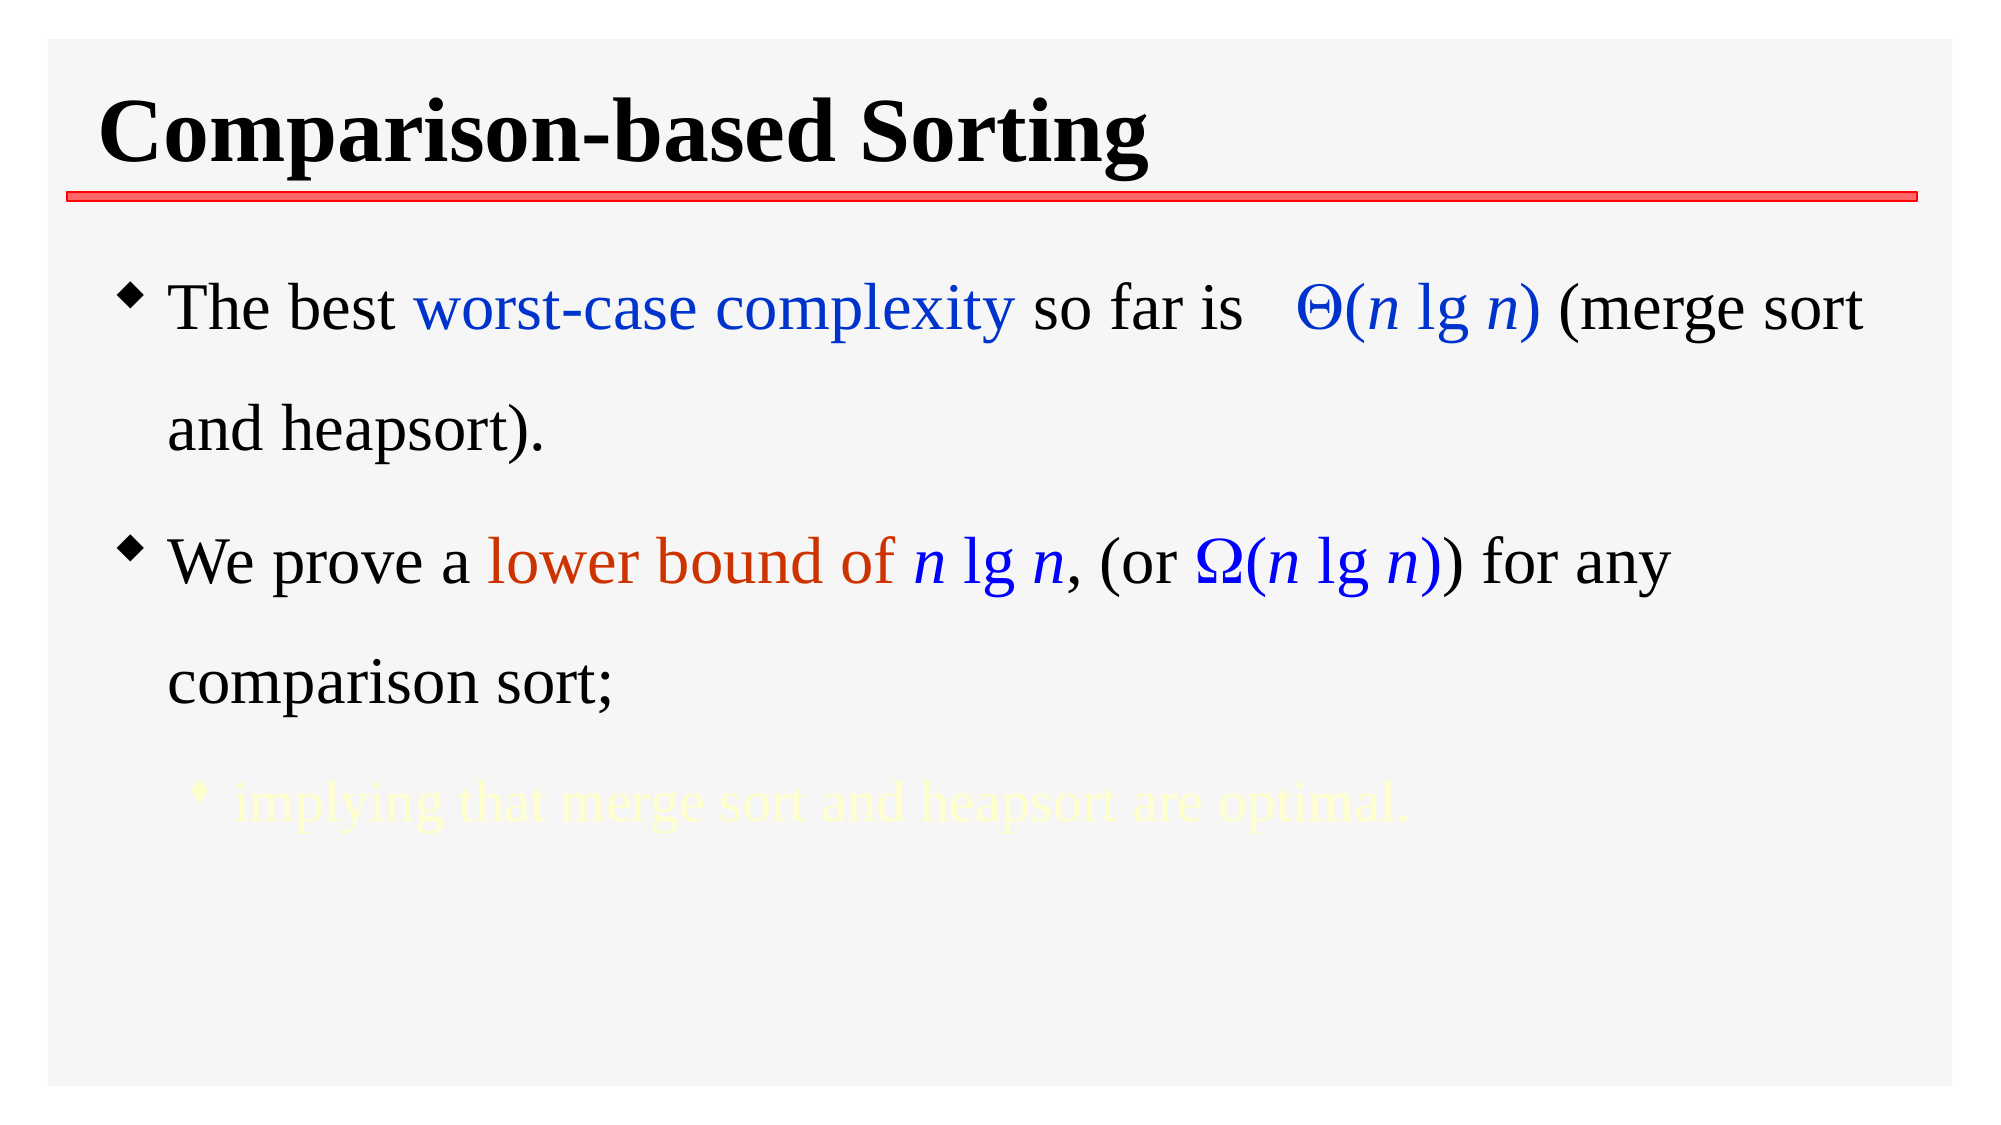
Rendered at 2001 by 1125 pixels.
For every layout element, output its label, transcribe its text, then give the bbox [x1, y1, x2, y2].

list The best worst-case complexity so far is (n lg n) (merge sort and heapsort). We prove a lower bound of n lg n, (or (n lg n)) for any comparison sort; implying that merge sort and heapsort are optimal. [96, 215, 1908, 1056]
title Comparison-based Sorting [82, 69, 1894, 181]
